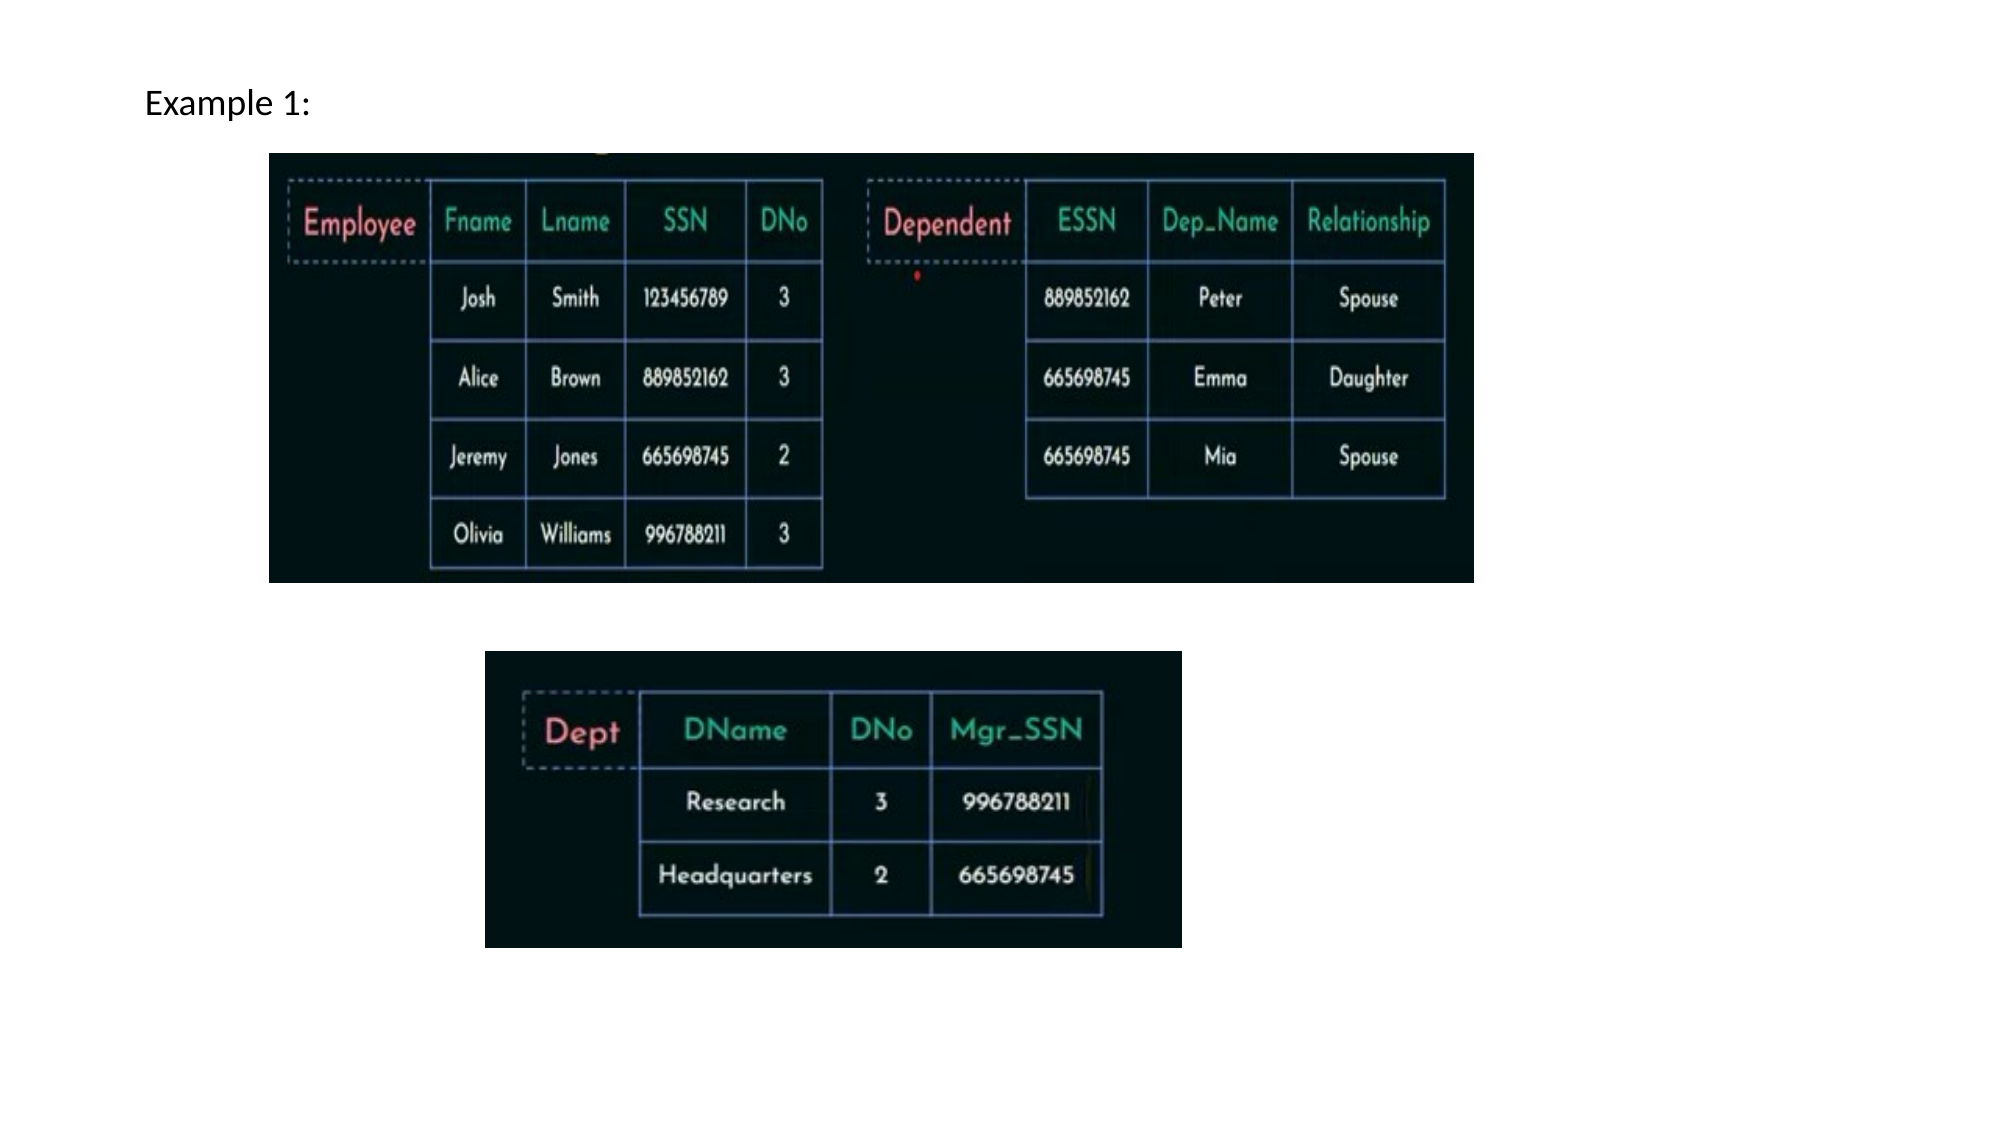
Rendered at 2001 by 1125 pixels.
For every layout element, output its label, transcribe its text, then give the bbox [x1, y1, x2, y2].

picture [485, 651, 1182, 948]
text_box Example 1: [130, 70, 525, 131]
picture [269, 153, 1474, 583]
